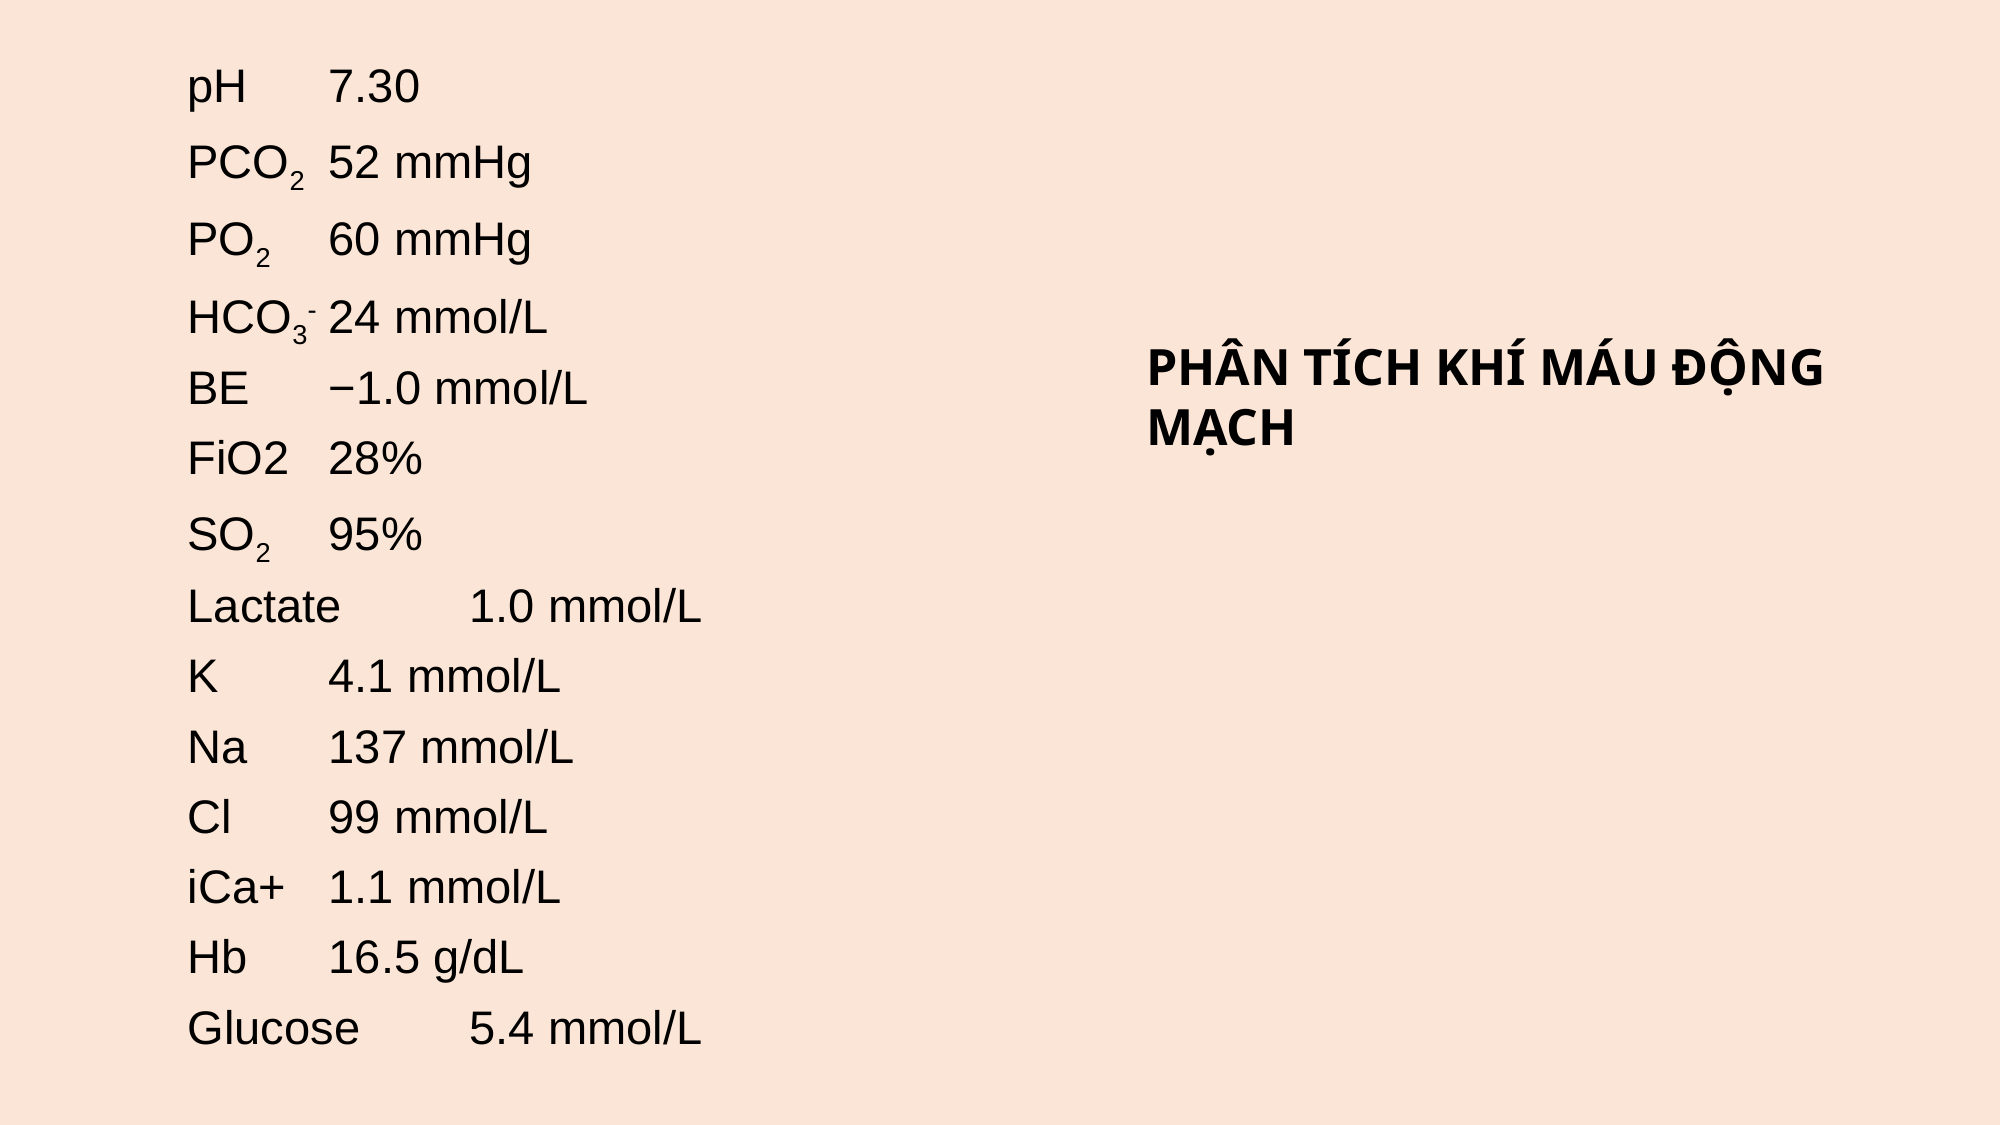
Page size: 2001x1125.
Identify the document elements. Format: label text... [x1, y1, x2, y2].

text_box PHÂN TÍCH KHÍ MÁU ĐỘNG MẠCH [1131, 328, 1978, 463]
list pH 7.30 PCO2 52 mmHg PO2 60 mmHg HCO3- 24 mmol/L BE −1.0 mmol/L FiO2 28% SO2 95% Lactate 1.0 mmol/L K 4.1 mmol/L Na 137 mmol/L Cl 99 mmol/L iCa+ 1.1 mmol/L Hb 16.5 g/dL Glucose 5.4 mmol/L [172, 54, 1898, 1071]
